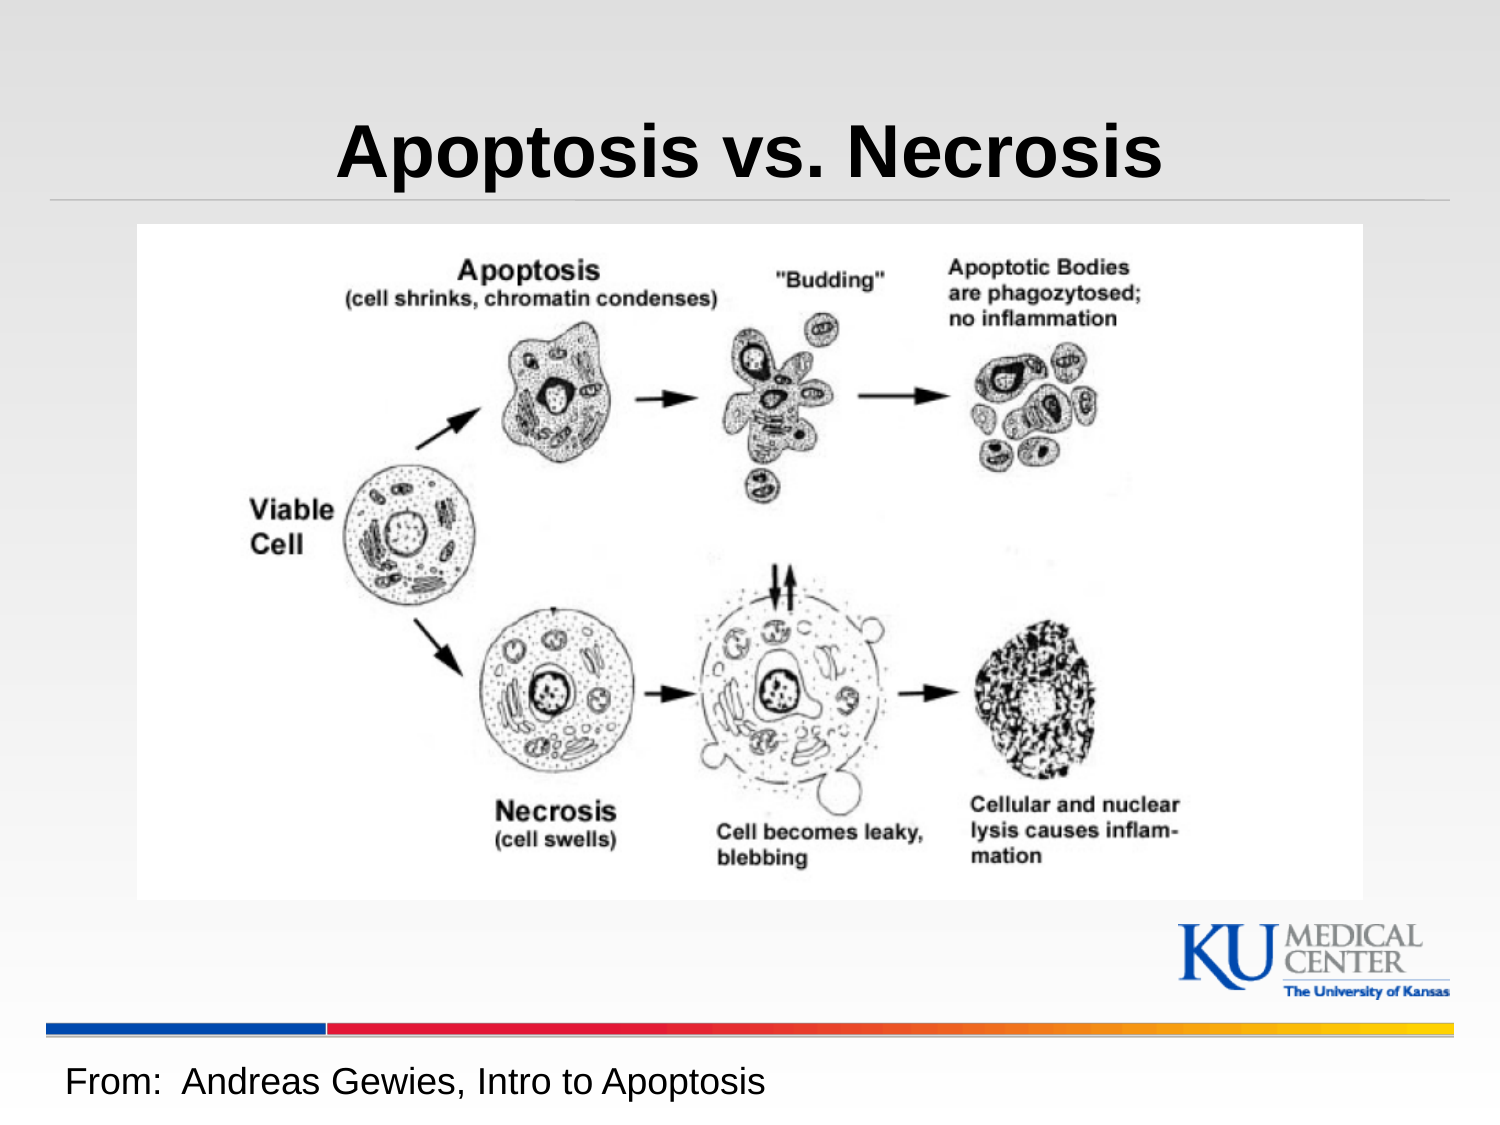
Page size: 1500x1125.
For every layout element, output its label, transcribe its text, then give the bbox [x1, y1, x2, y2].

picture [46, 1017, 1454, 1038]
title Apoptosis vs. Necrosis [74, 44, 1426, 201]
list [136, 224, 1363, 901]
picture [1178, 924, 1450, 1000]
text_box From: Andreas Gewies, Intro to Apoptosis [50, 1049, 850, 1110]
